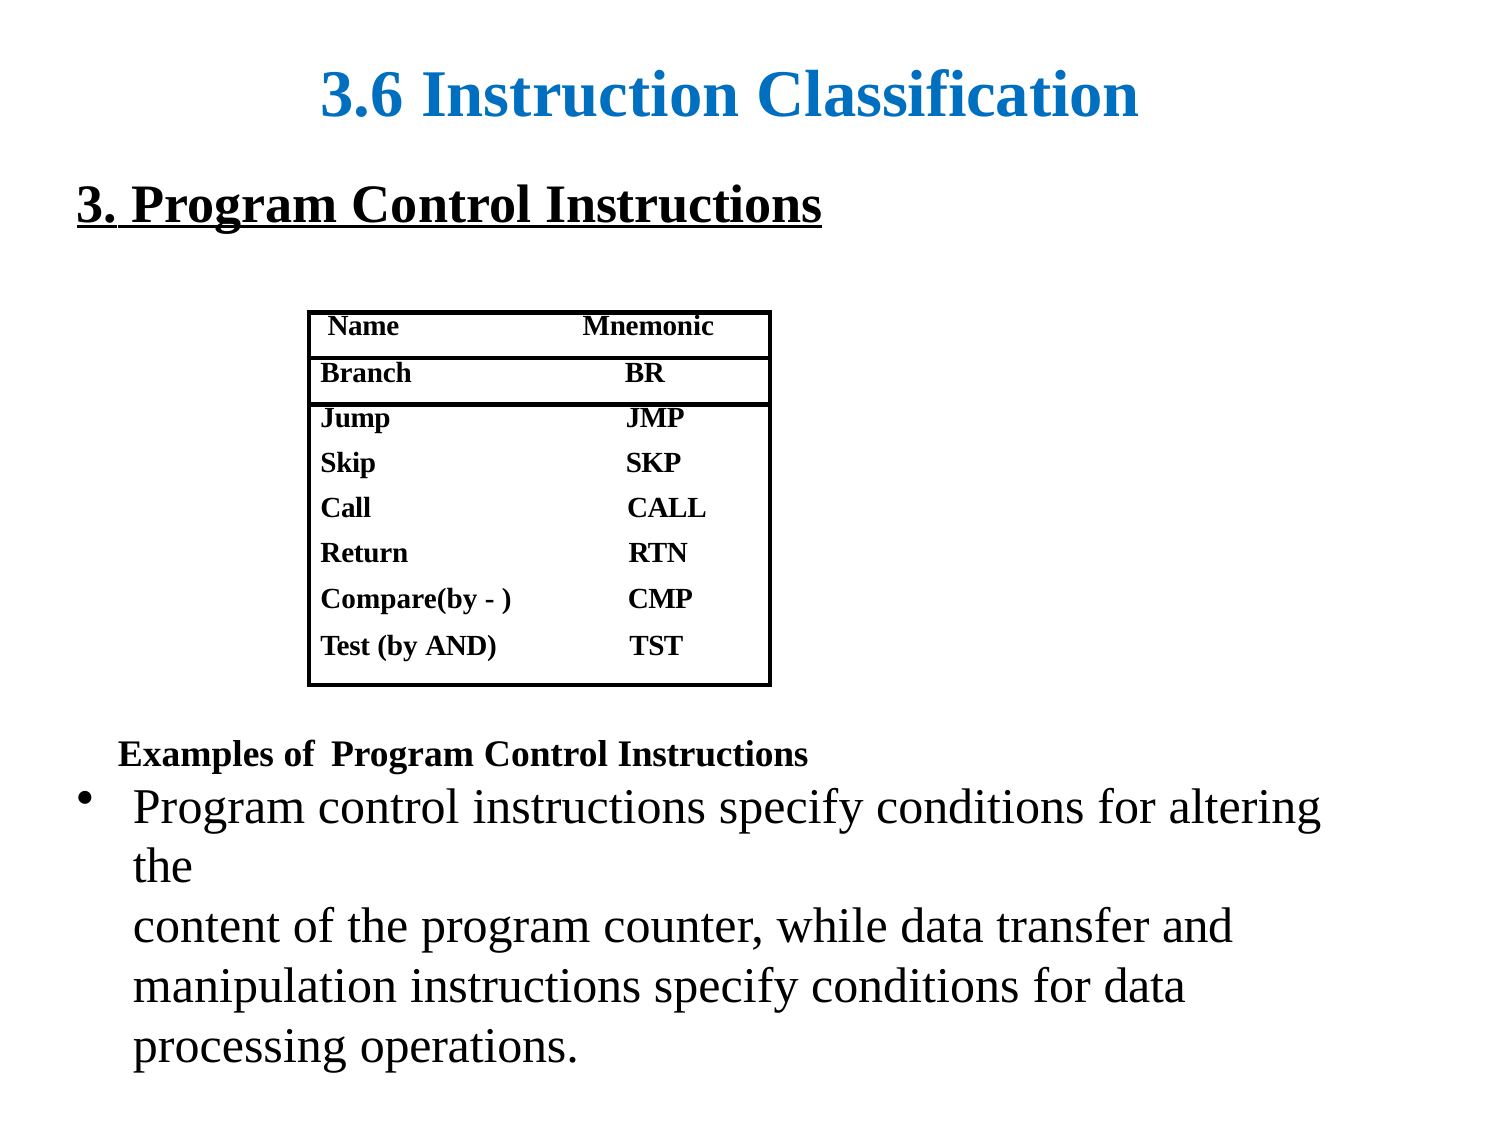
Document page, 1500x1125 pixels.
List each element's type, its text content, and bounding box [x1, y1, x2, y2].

table_cell CMP [547, 585, 768, 630]
table_cell Compare(by - ) [311, 585, 547, 630]
table_cell BR [547, 360, 768, 402]
table_cell Return [311, 540, 547, 585]
title 3.6 Instruction Classification [318, 47, 1144, 238]
table_cell Call [311, 495, 547, 540]
table_cell TST [547, 630, 768, 683]
table_header Mnemonic [547, 315, 768, 356]
table_cell Branch [311, 360, 547, 402]
text_box Examples of Program Control Instructions Program control instructions specify conditions for altering the content of the program counter, while data transfer and manipulation instructions specify conditions for data processing operations. [74, 728, 1393, 1073]
table_cell Jump [311, 407, 547, 450]
text_box 3. Program Control Instructions [74, 165, 318, 234]
table_cell Test (by AND) [311, 630, 547, 683]
table_cell Skip [311, 450, 547, 495]
table_cell SKP [547, 450, 768, 495]
table_cell RTN [547, 540, 768, 585]
table_header Name [311, 315, 547, 356]
table_cell CALL [547, 495, 768, 540]
table_cell JMP [547, 407, 768, 450]
